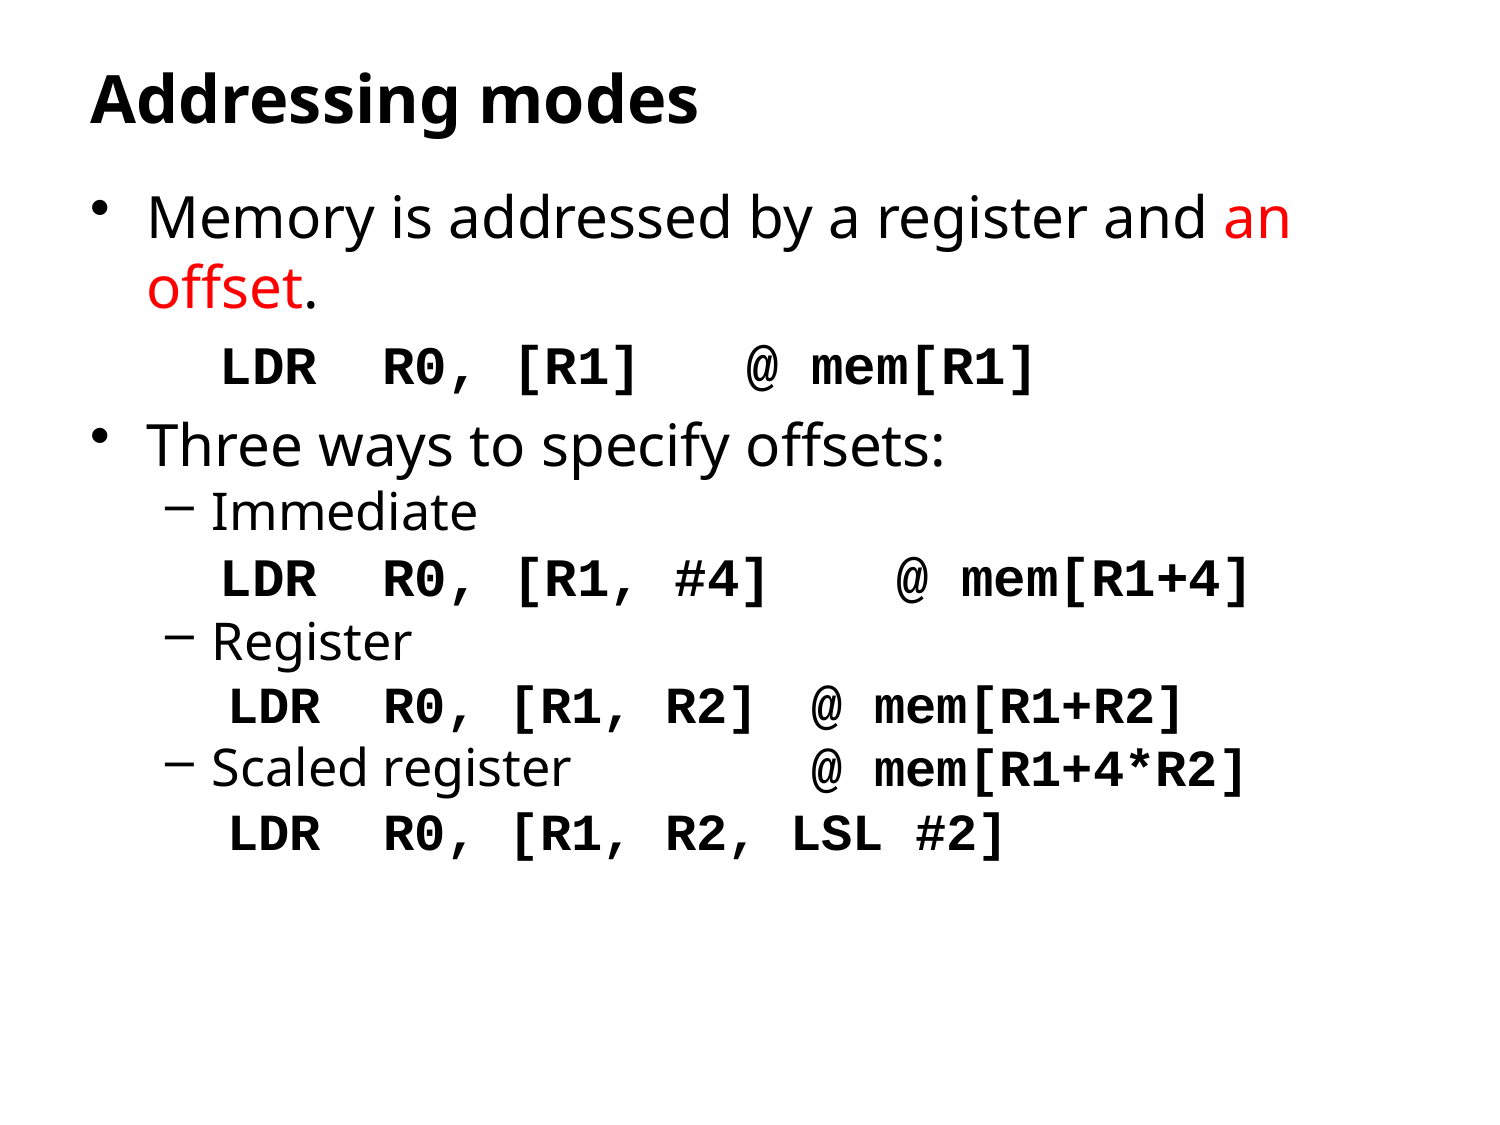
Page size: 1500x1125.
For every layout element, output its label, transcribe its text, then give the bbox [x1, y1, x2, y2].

list Memory is addressed by a register and an offset. LDR R0, [R1] @ mem[R1] Three ways to specify offsets: Immediate LDR R0, [R1, #4] @ mem[R1+4] Register LDR R0, [R1, R2] @ mem[R1+R2] Scaled register @ mem[R1+4*R2] LDR R0, [R1, R2, LSL #2] [75, 172, 1425, 1071]
title Addressing modes [75, 45, 1425, 149]
